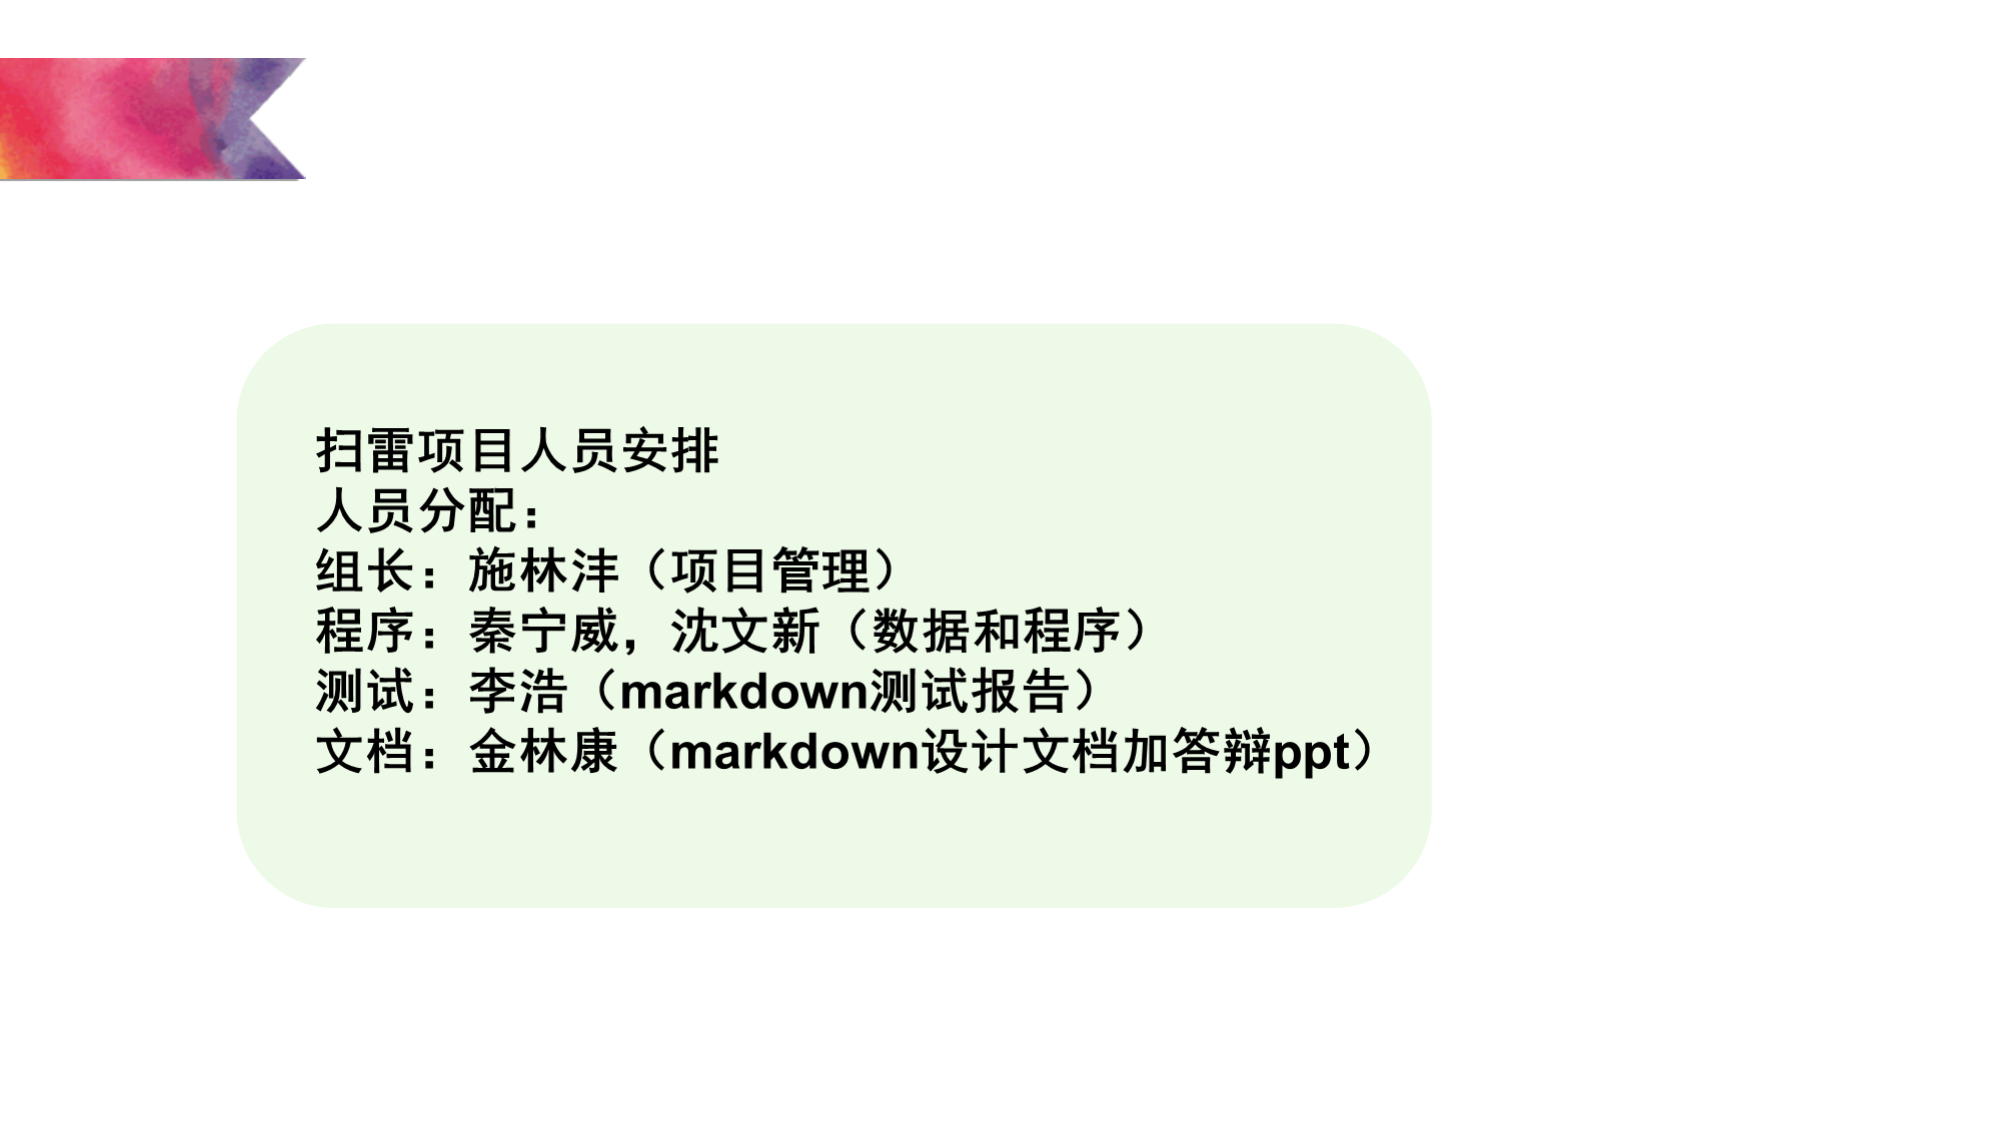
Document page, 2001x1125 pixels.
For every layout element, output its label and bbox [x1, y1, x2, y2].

picture [244, 366, 1431, 811]
text_box [237, 324, 1431, 907]
text_box [0, 58, 322, 179]
